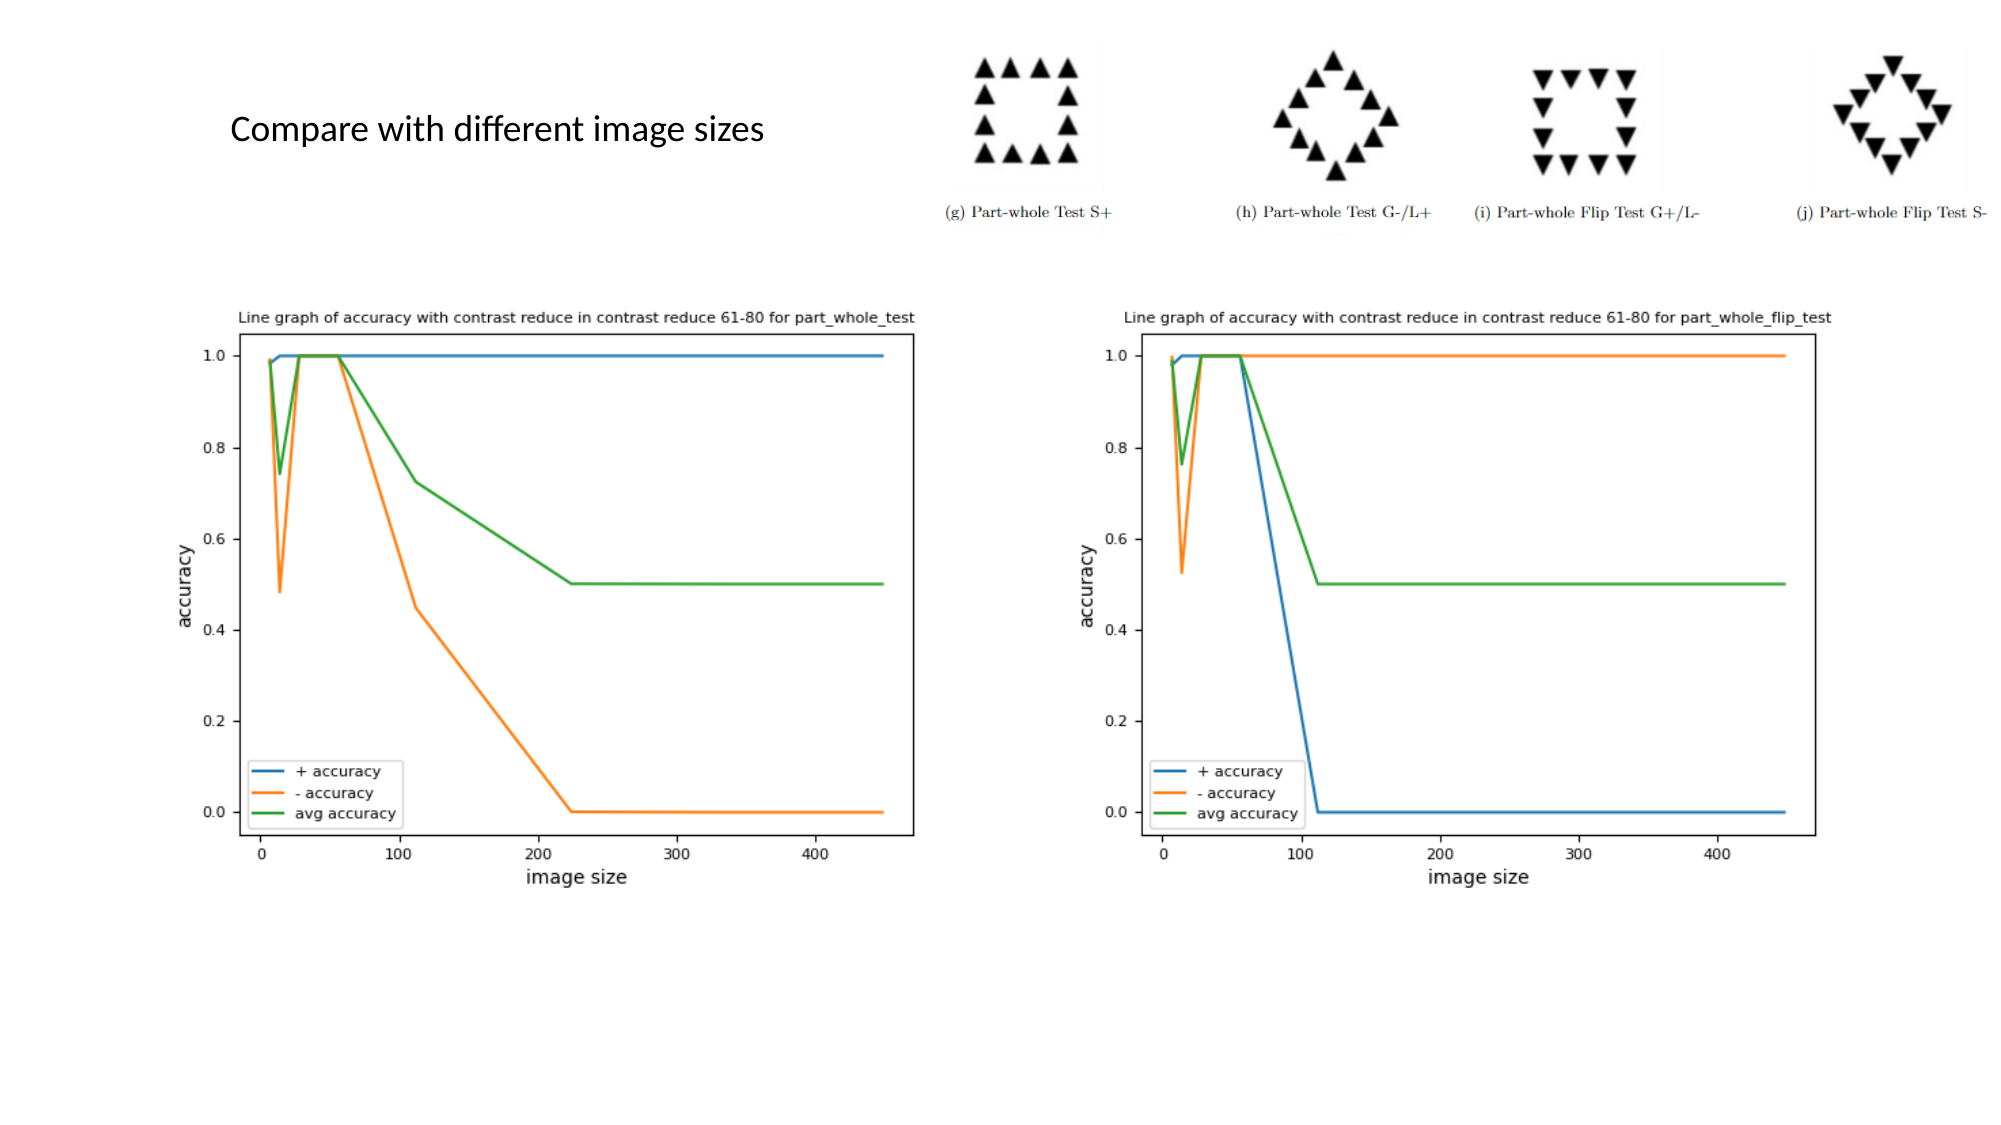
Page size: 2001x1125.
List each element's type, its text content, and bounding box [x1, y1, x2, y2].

text_box Compare with different image sizes [215, 96, 781, 156]
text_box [918, 38, 2000, 237]
picture [131, 255, 1000, 907]
picture [1033, 255, 1902, 907]
